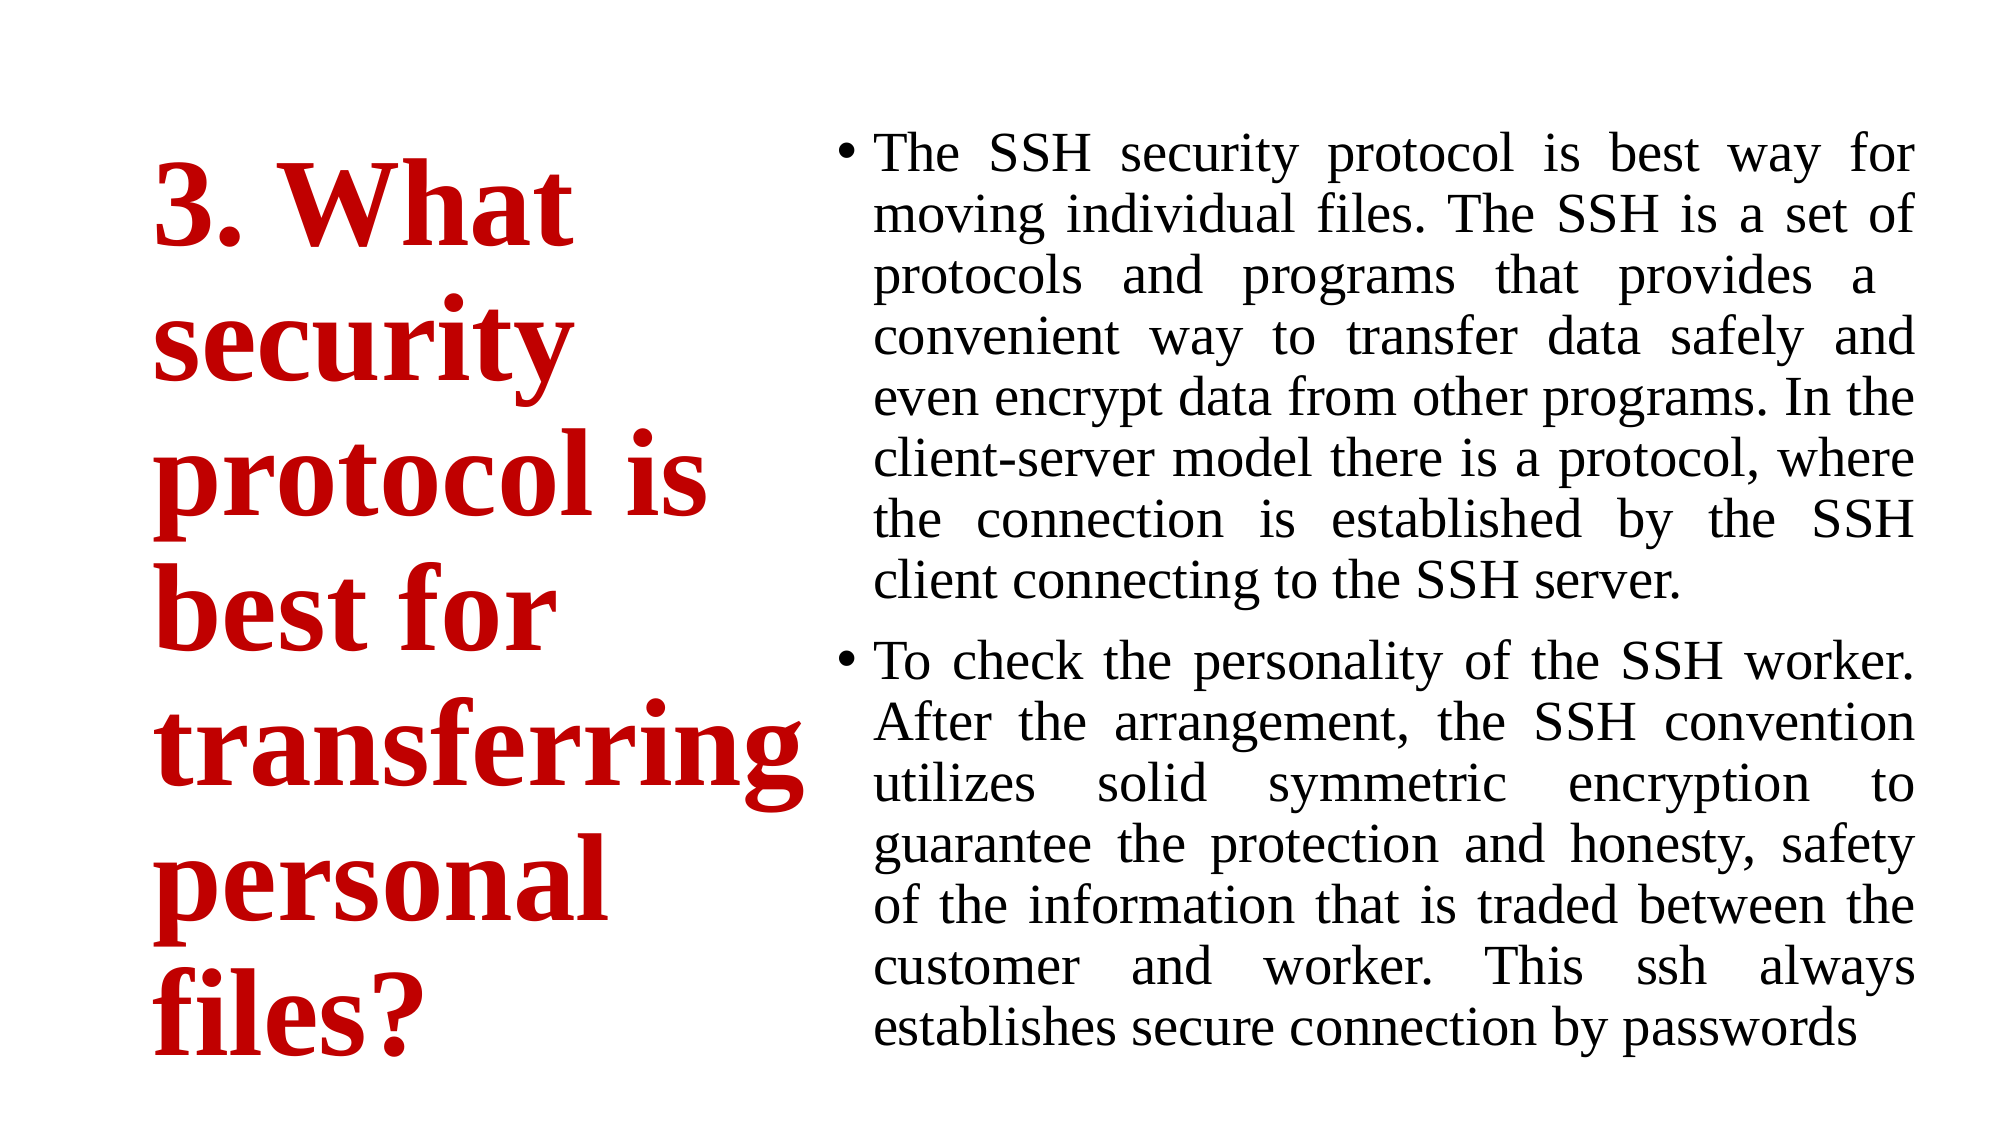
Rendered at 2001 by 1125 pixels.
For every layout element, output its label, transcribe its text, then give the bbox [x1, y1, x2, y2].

list The SSH security protocol is best way for moving individual files. The SSH is a set of protocols and programs that provides a convenient way to transfer data safely and even encrypt data from other programs. In the client-server model there is a protocol, where the connection is established by the SSH client connecting to the SSH server. To check the personality of the SSH worker. After the arrangement, the SSH convention utilizes solid symmetric encryption to guarantee the protection and honesty, safety of the information that is traded between the customer and worker. This ssh always establishes secure connection by passwords [821, 115, 1932, 1066]
list 3. What security protocol is best for transferring personal files? [137, 129, 821, 1014]
